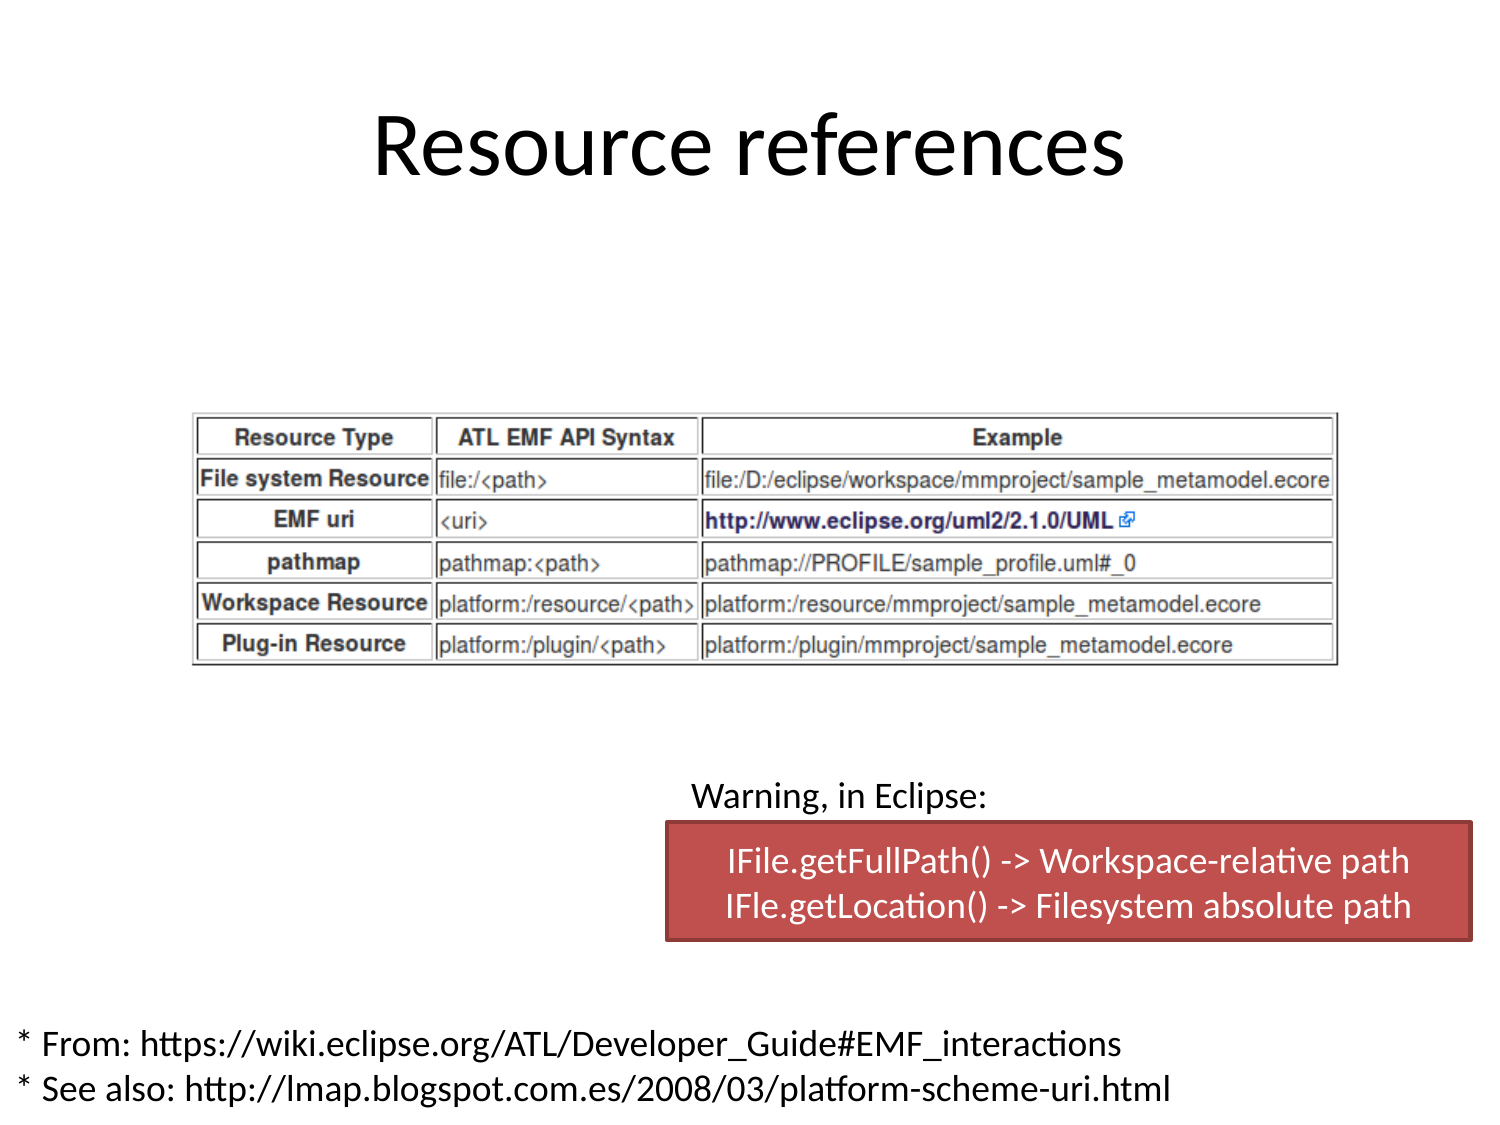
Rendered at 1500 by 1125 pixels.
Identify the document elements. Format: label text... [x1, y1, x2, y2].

picture [182, 408, 1379, 672]
text_box Warning, in Eclipse: [676, 763, 1003, 823]
text_box * From: https://wiki.eclipse.org/ATL/Developer_Guide#EMF_interactions * See also: http://lmap.blogspot.com.es/2008/03/platform-scheme-uri.html [0, 1011, 1217, 1117]
text_box IFile.getFullPath() -> Workspace-relative path IFle.getLocation() -> Filesystem absolute path [665, 820, 1473, 942]
title Resource references [75, 45, 1425, 233]
